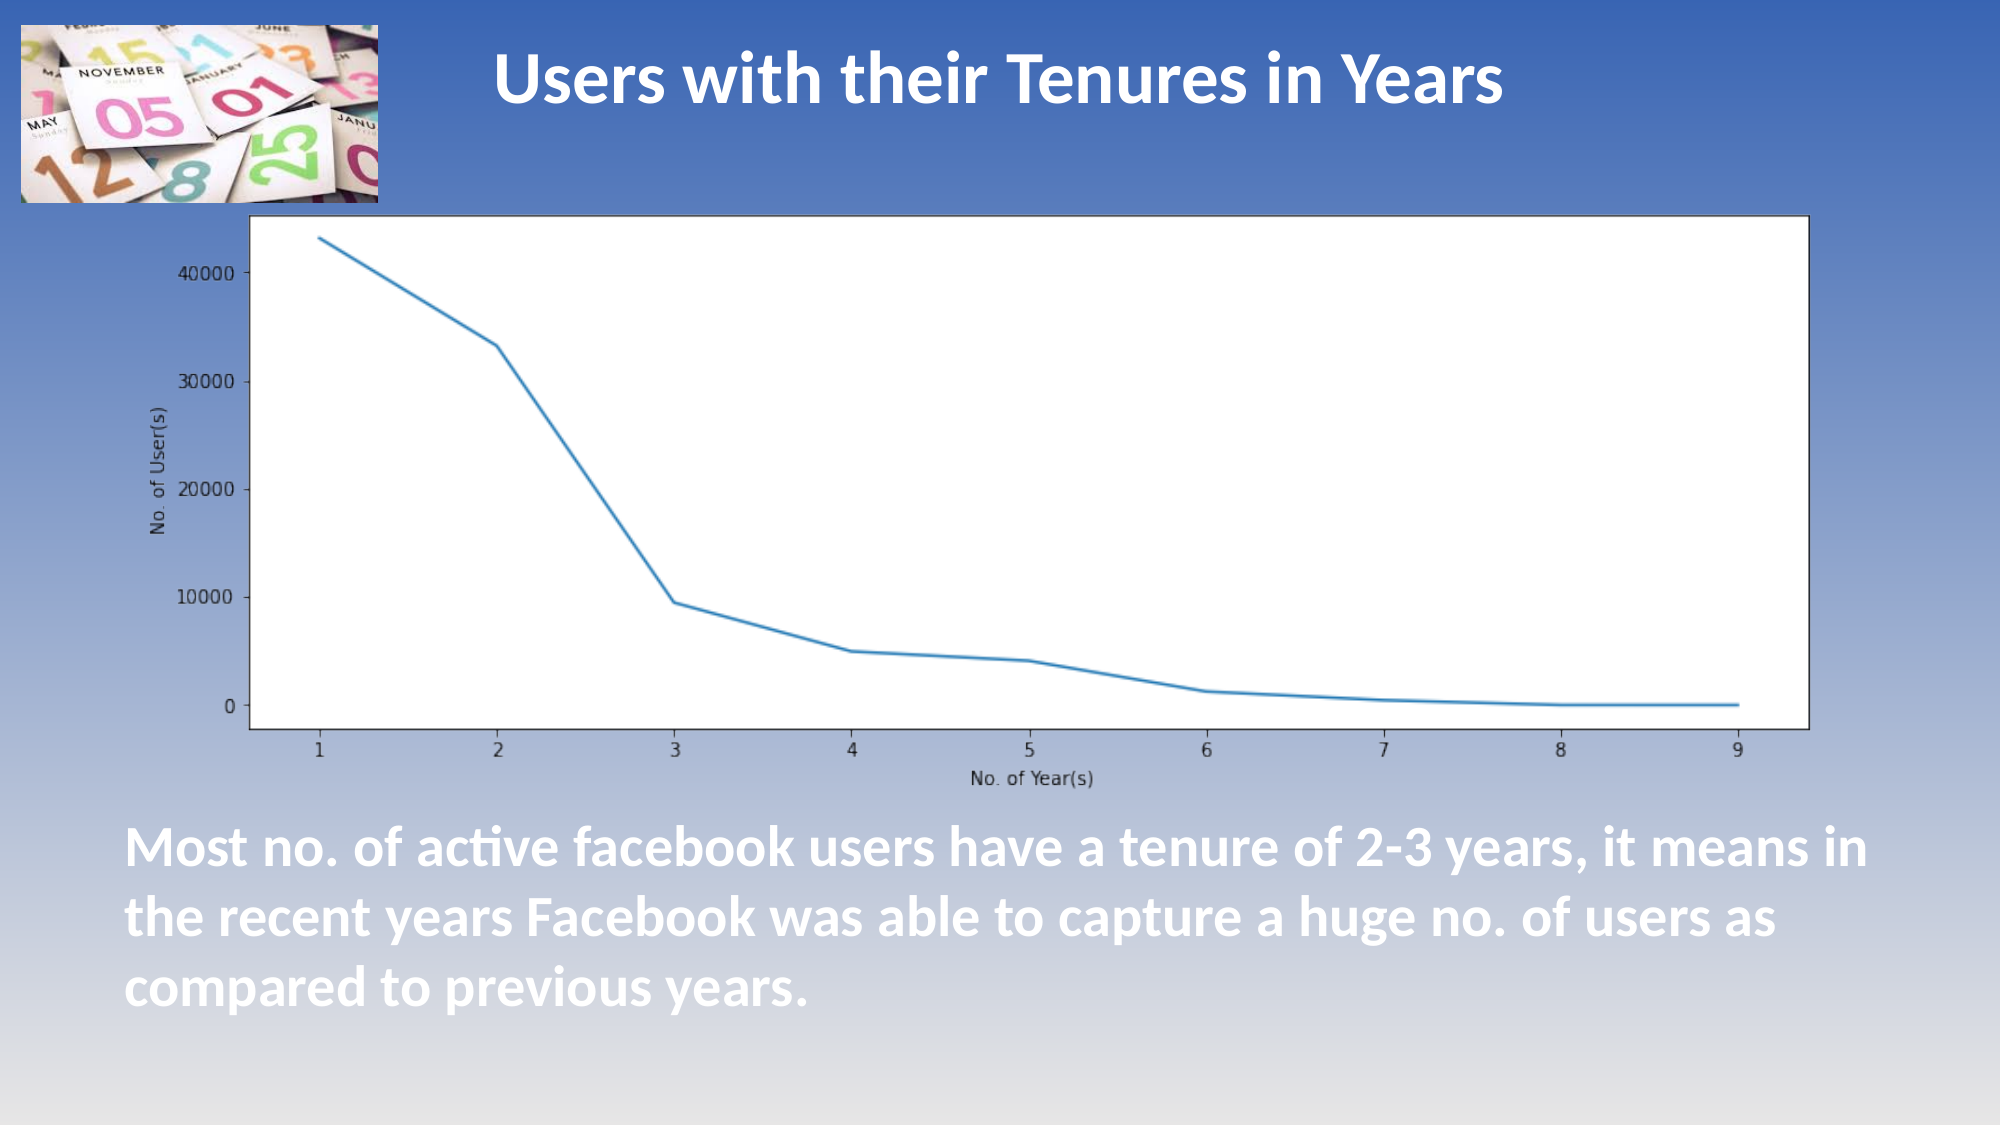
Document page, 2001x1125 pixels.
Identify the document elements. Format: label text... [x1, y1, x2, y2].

text_box Most no. of active facebook users have a tenure of 2-3 years, it means in the recent years Facebook was able to capture a huge no. of users as compared to previous years. [109, 800, 1891, 1026]
picture [21, 25, 1822, 801]
title Users with their Tenures in Years [378, 30, 1863, 128]
